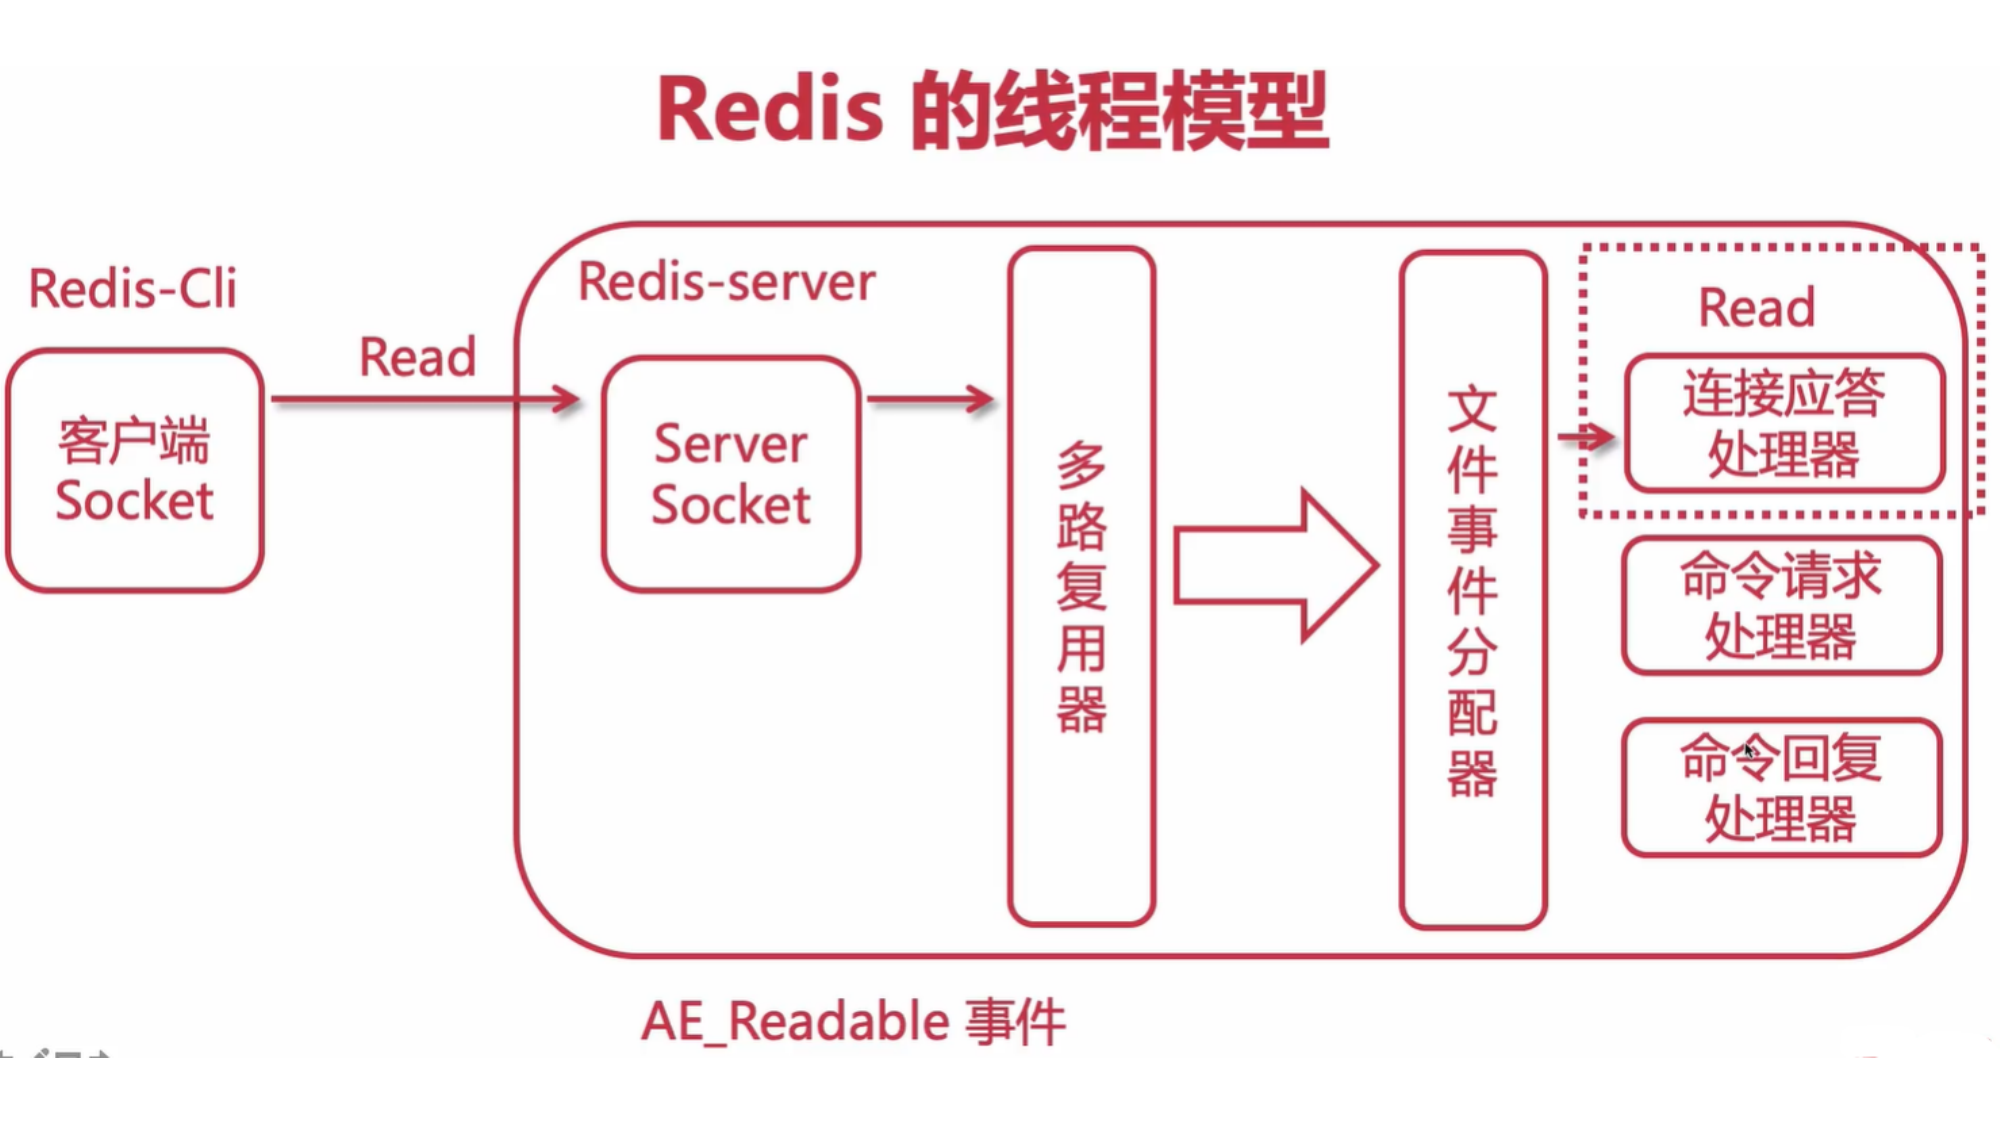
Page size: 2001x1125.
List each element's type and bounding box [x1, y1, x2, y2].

picture [0, 66, 2000, 1059]
